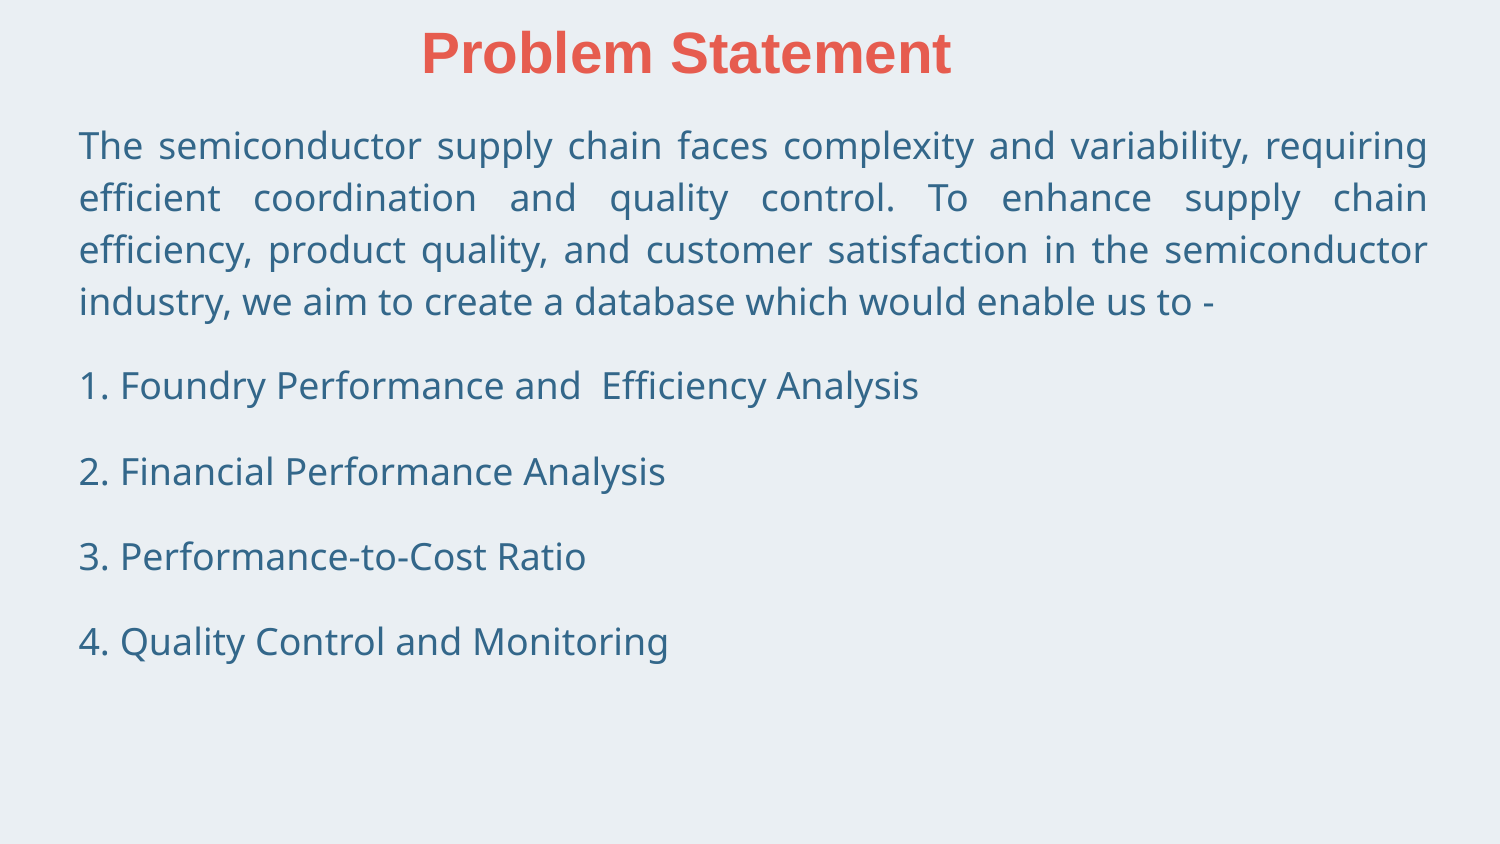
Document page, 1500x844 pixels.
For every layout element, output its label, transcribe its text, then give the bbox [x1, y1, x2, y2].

title Problem Statement [42, 0, 1316, 101]
list The semiconductor supply chain faces complexity and variability, requiring efficient coordination and quality control. To enhance supply chain efficiency, product quality, and customer satisfaction in the semiconductor industry, we aim to create a database which would enable us to - 1. Foundry Performance and Efficiency Analysis 2. Financial Performance Analysis 3. Performance-to-Cost Ratio 4. Quality Control and Monitoring [63, 100, 1445, 780]
